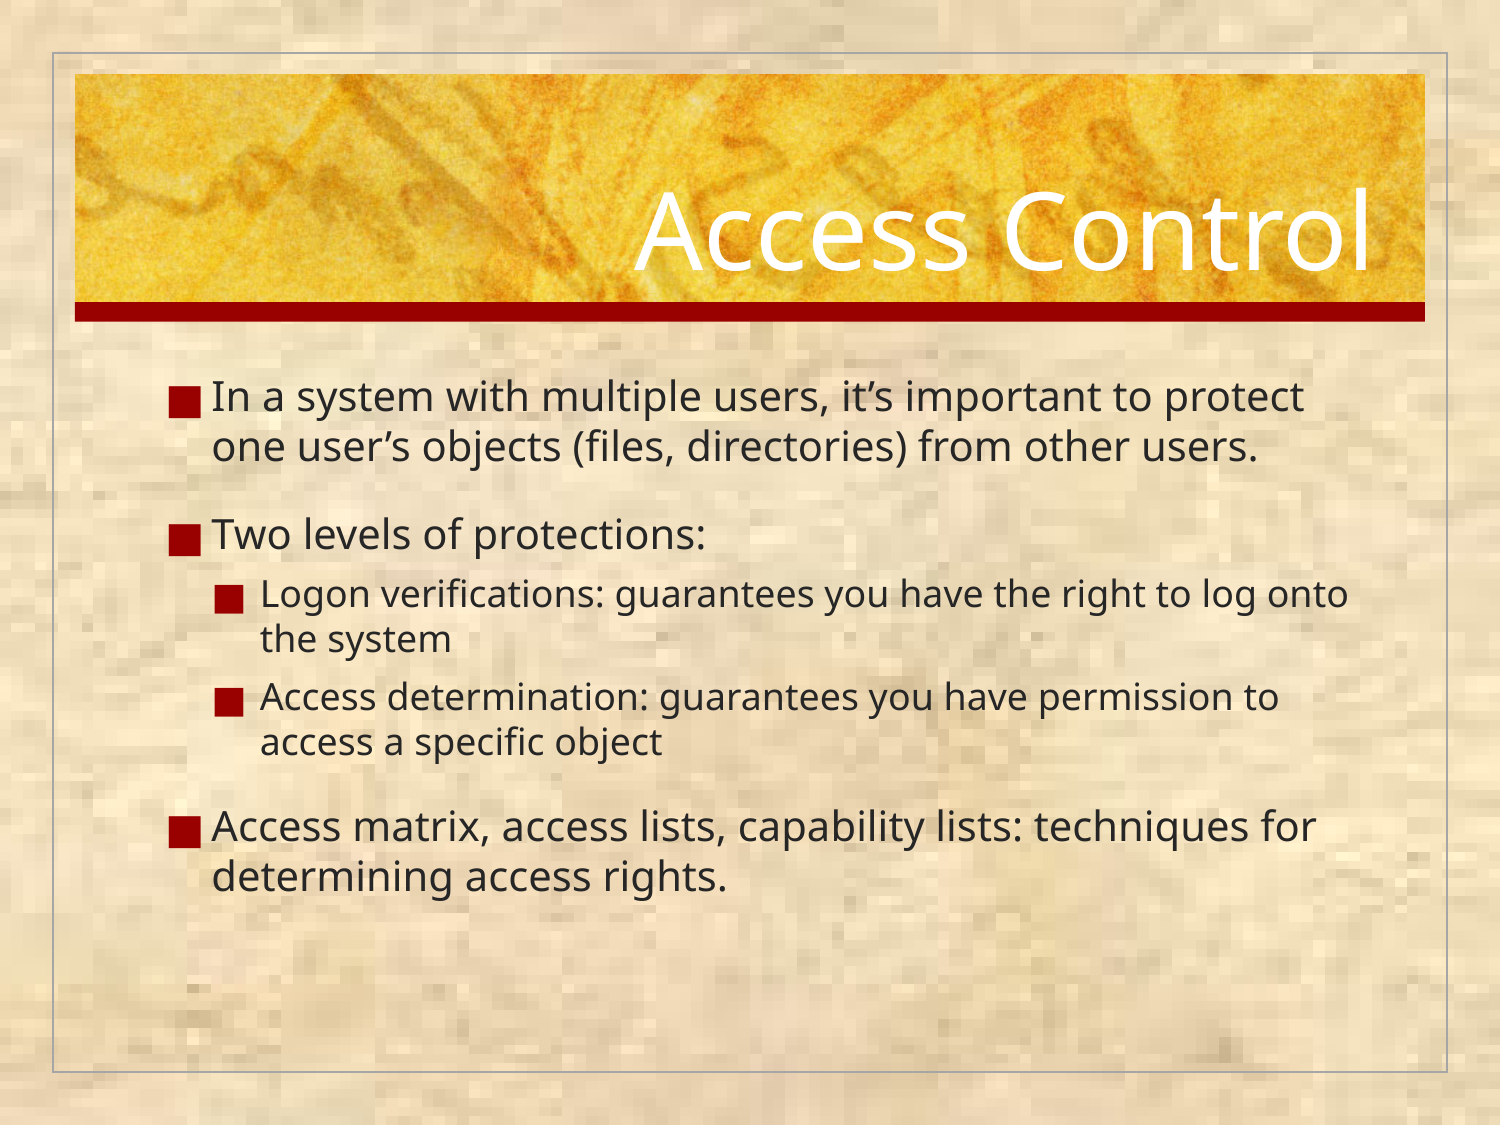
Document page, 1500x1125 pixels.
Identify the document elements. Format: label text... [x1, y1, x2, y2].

picture [0, 0, 1500, 1125]
list In a system with multiple users, it’s important to protect one user’s objects (files, directories) from other users. Two levels of protections: Logon verifications: guarantees you have the right to log onto the system Access determination: guarantees you have permission to access a specific object Access matrix, access lists, capability lists: techniques for determining access rights. [150, 362, 1388, 993]
title Access Control [108, 74, 1392, 292]
